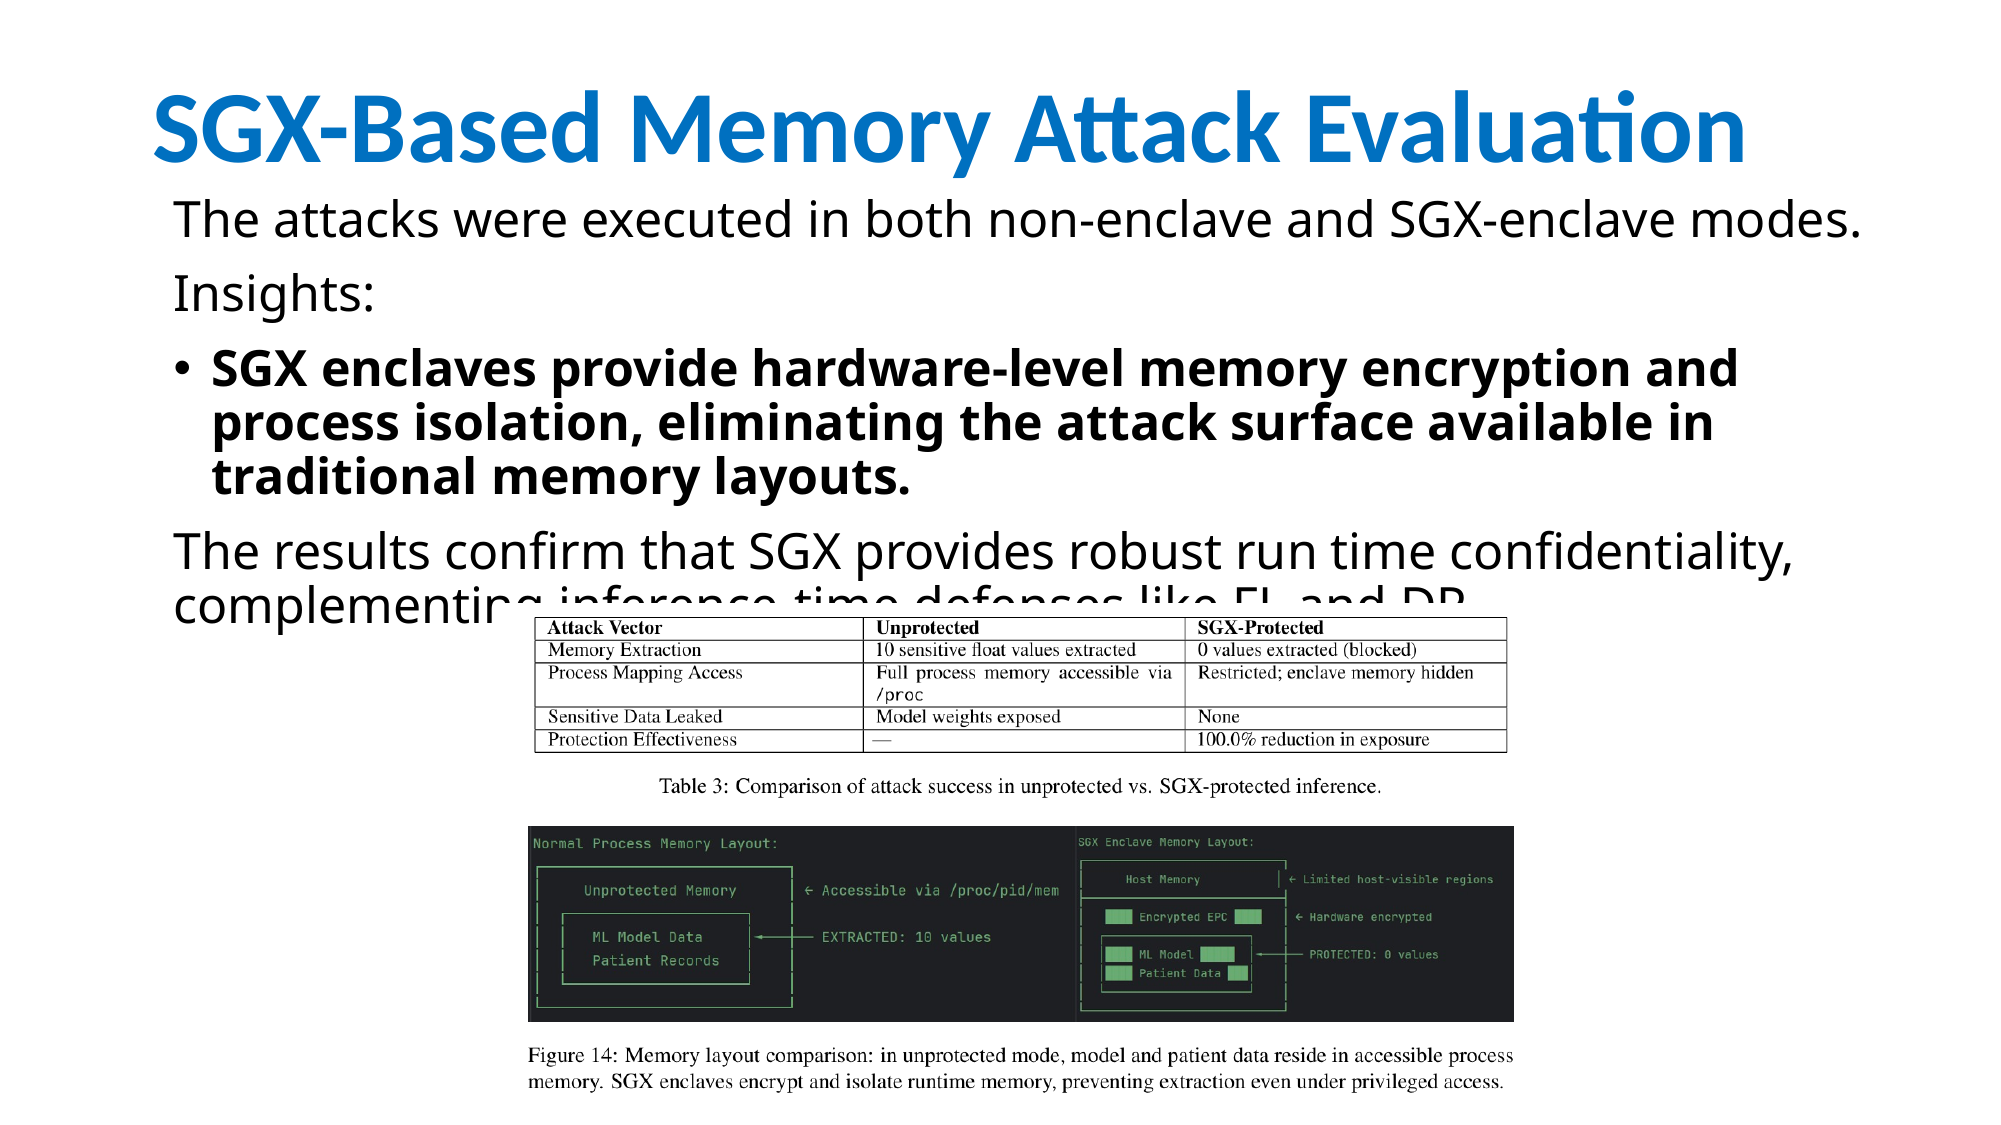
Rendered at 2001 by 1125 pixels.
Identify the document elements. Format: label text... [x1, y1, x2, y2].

list The attacks were executed in both non-enclave and SGX-enclave modes. Insights: SGX enclaves provide hardware-level memory encryption and process isolation, eliminating the attack surface available in traditional memory layouts. The results confirm that SGX provides robust run time confidentiality, complementing inference-time defenses like FL and DP. [158, 186, 1884, 901]
picture [494, 603, 1591, 1105]
title SGX-Based Memory Attack Evaluation [137, 20, 1863, 238]
